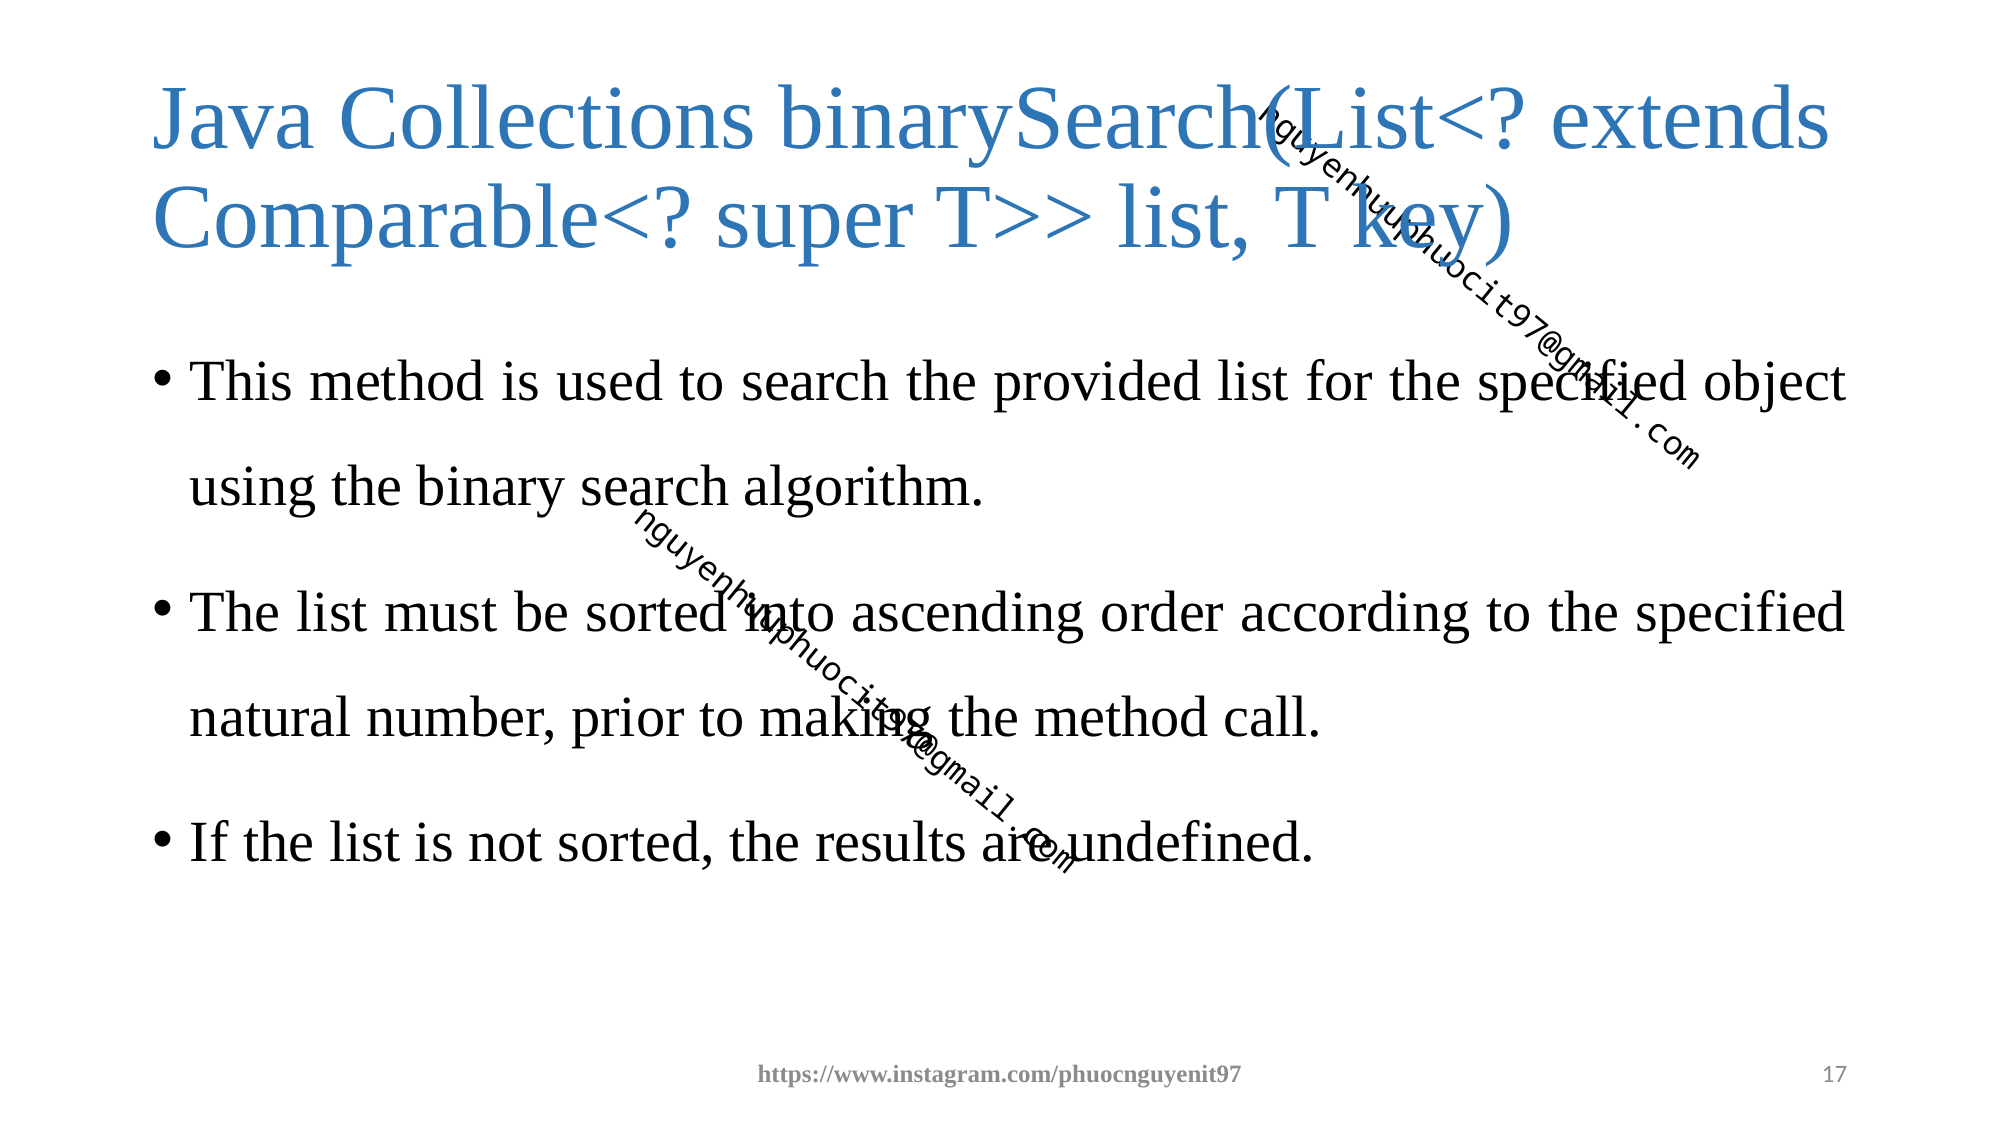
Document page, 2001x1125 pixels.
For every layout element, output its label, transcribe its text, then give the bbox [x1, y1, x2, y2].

list This method is used to search the provided list for the specified object using the binary search algorithm. The list must be sorted into ascending order according to the specified natural number, prior to making the method call. If the list is not sorted, the results are undefined. [137, 299, 1863, 1014]
footer https://www.instagram.com/phuocnguyenit97 [662, 1042, 1338, 1103]
slide_number 17 [1412, 1042, 1863, 1103]
title Java Collections binarySearch(List<? extends Comparable<? super T>> list, T key) [137, 59, 1863, 278]
